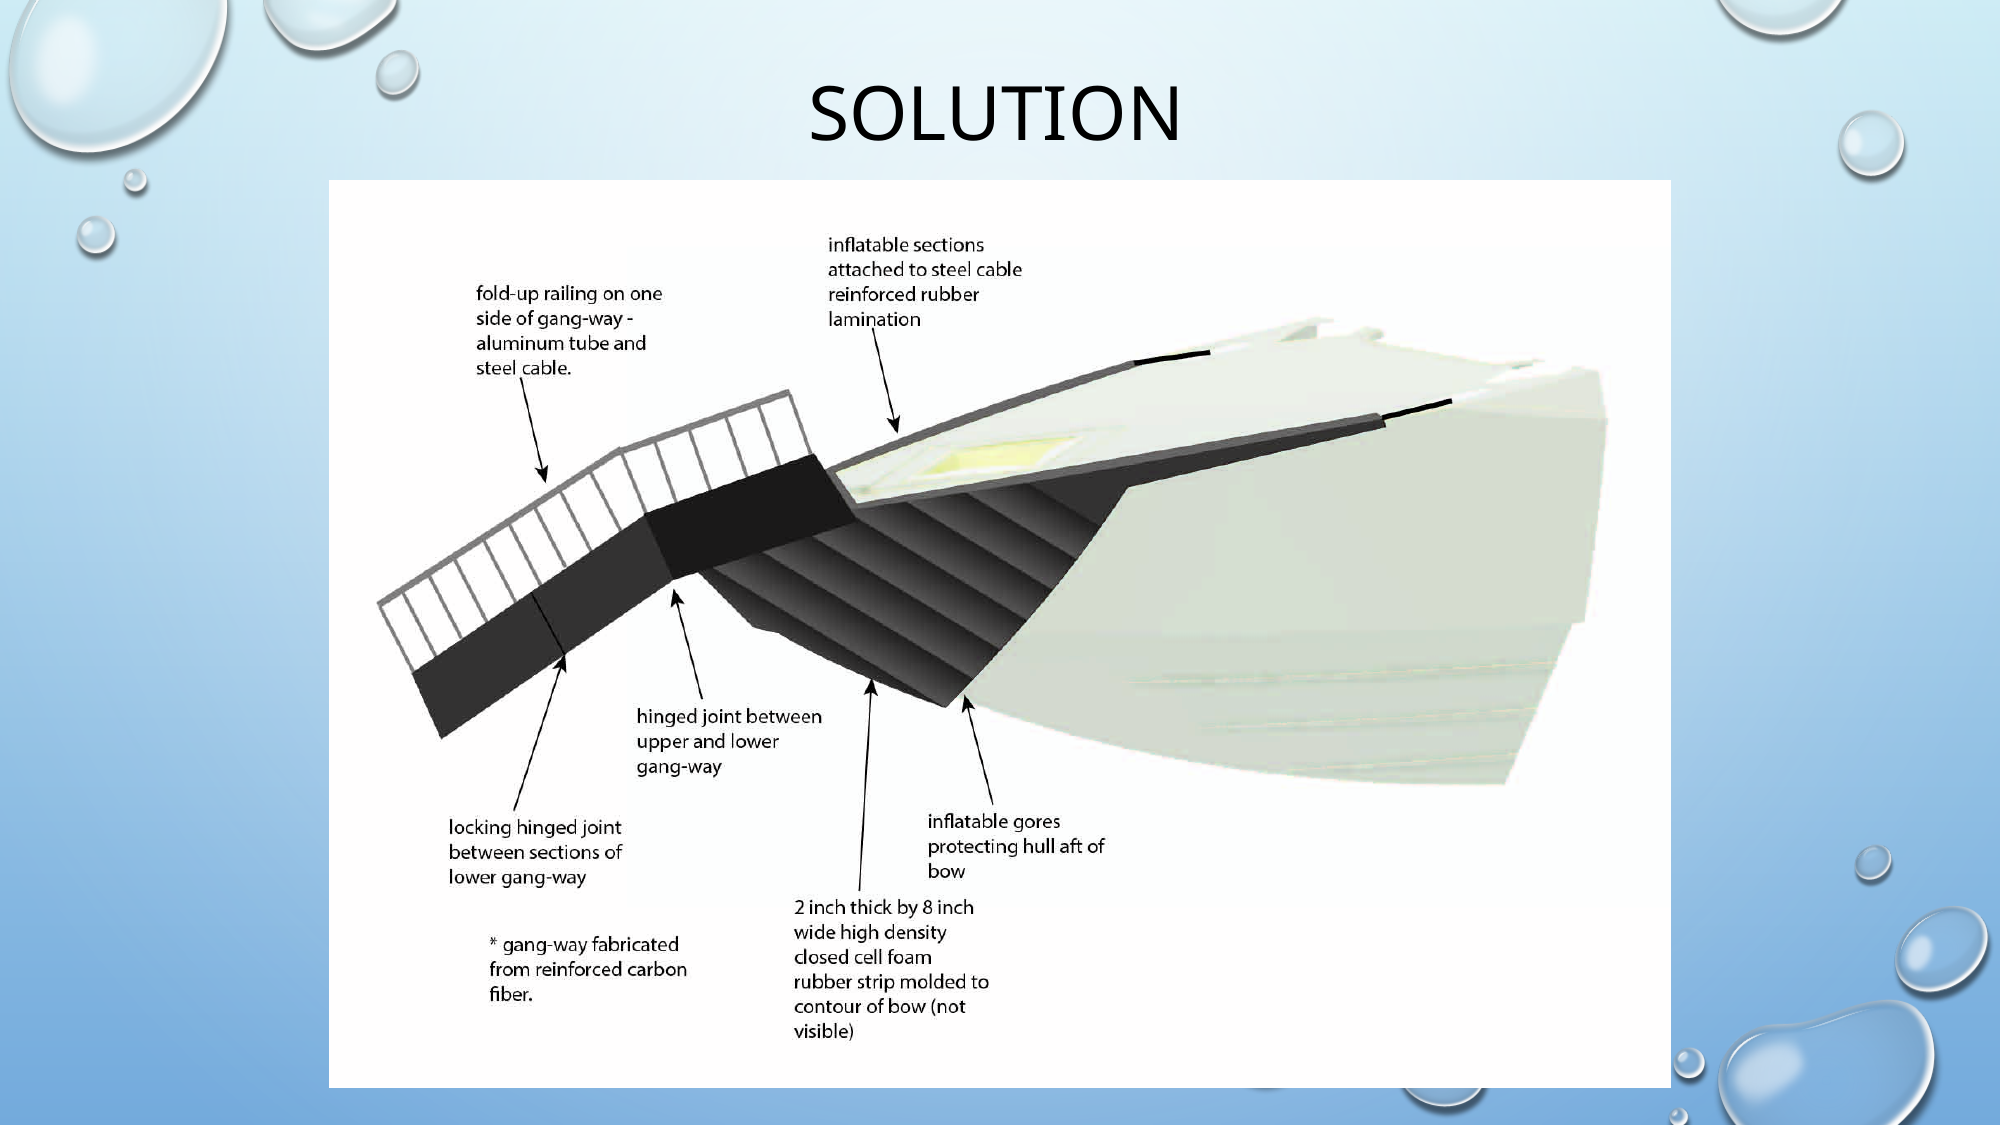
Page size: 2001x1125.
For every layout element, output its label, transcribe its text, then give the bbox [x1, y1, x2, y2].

picture [0, 0, 2000, 1125]
title Solution [146, 52, 1847, 181]
